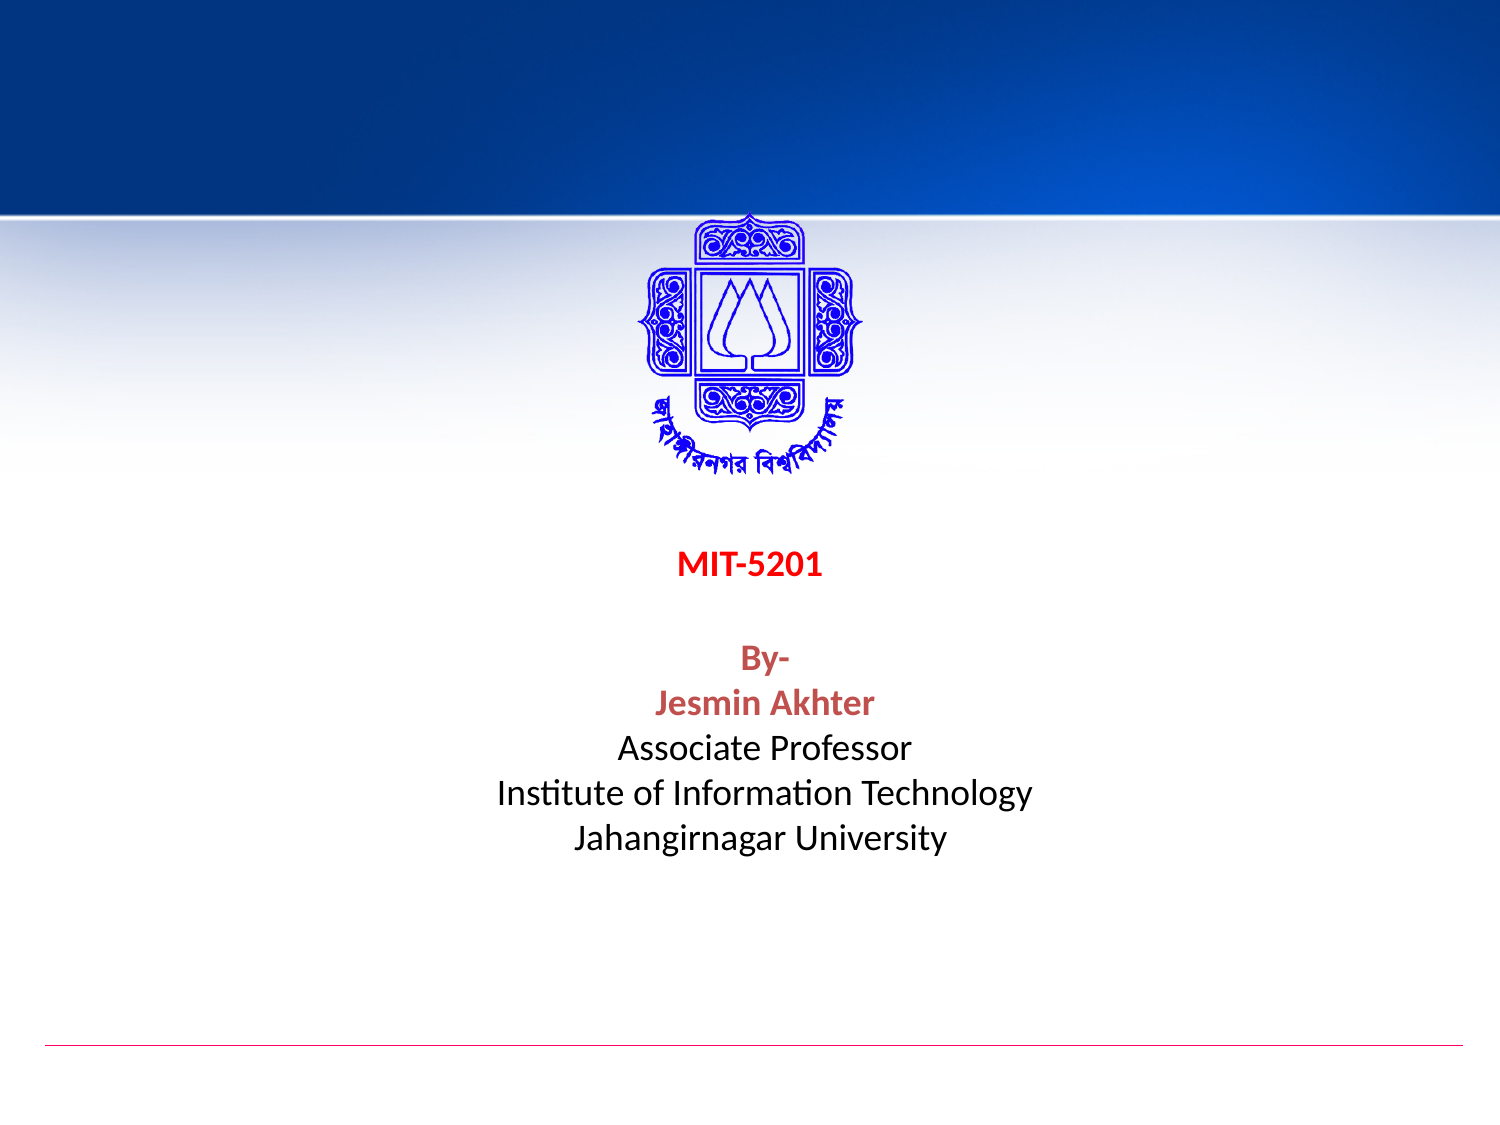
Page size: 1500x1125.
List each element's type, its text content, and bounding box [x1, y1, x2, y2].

text_box By- Jesmin Akhter Associate Professor Institute of Information Technology Jahangirnagar University [115, 625, 1416, 866]
text_box MIT-5201 [193, 531, 1307, 637]
picture [0, 0, 1500, 1125]
